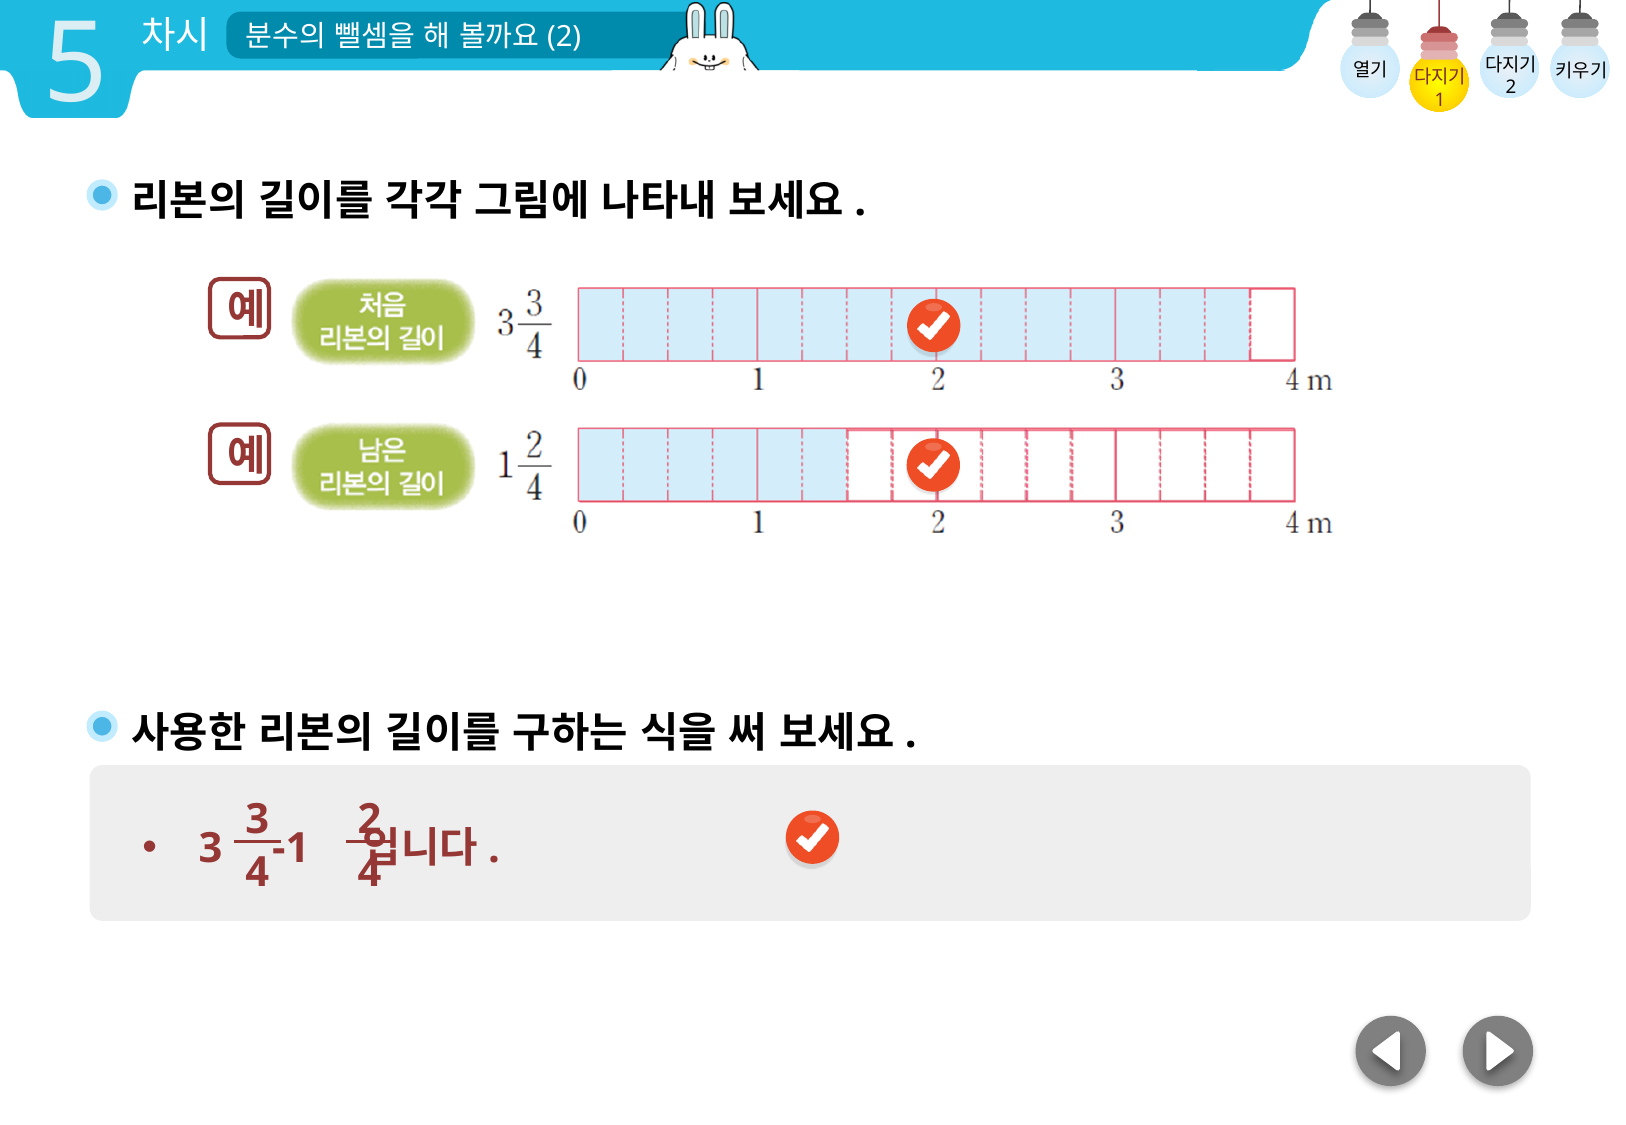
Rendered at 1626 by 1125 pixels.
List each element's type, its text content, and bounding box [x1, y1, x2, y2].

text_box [89, 156, 1523, 233]
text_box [906, 298, 961, 353]
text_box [906, 438, 961, 492]
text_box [1196, 0, 1624, 119]
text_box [785, 810, 840, 865]
picture [658, 2, 760, 70]
picture [275, 274, 1357, 555]
text_box 예 [207, 422, 270, 486]
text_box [1355, 1015, 1534, 1087]
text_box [89, 687, 1531, 922]
text_box 예 [207, 276, 270, 340]
picture [3, 70, 145, 118]
